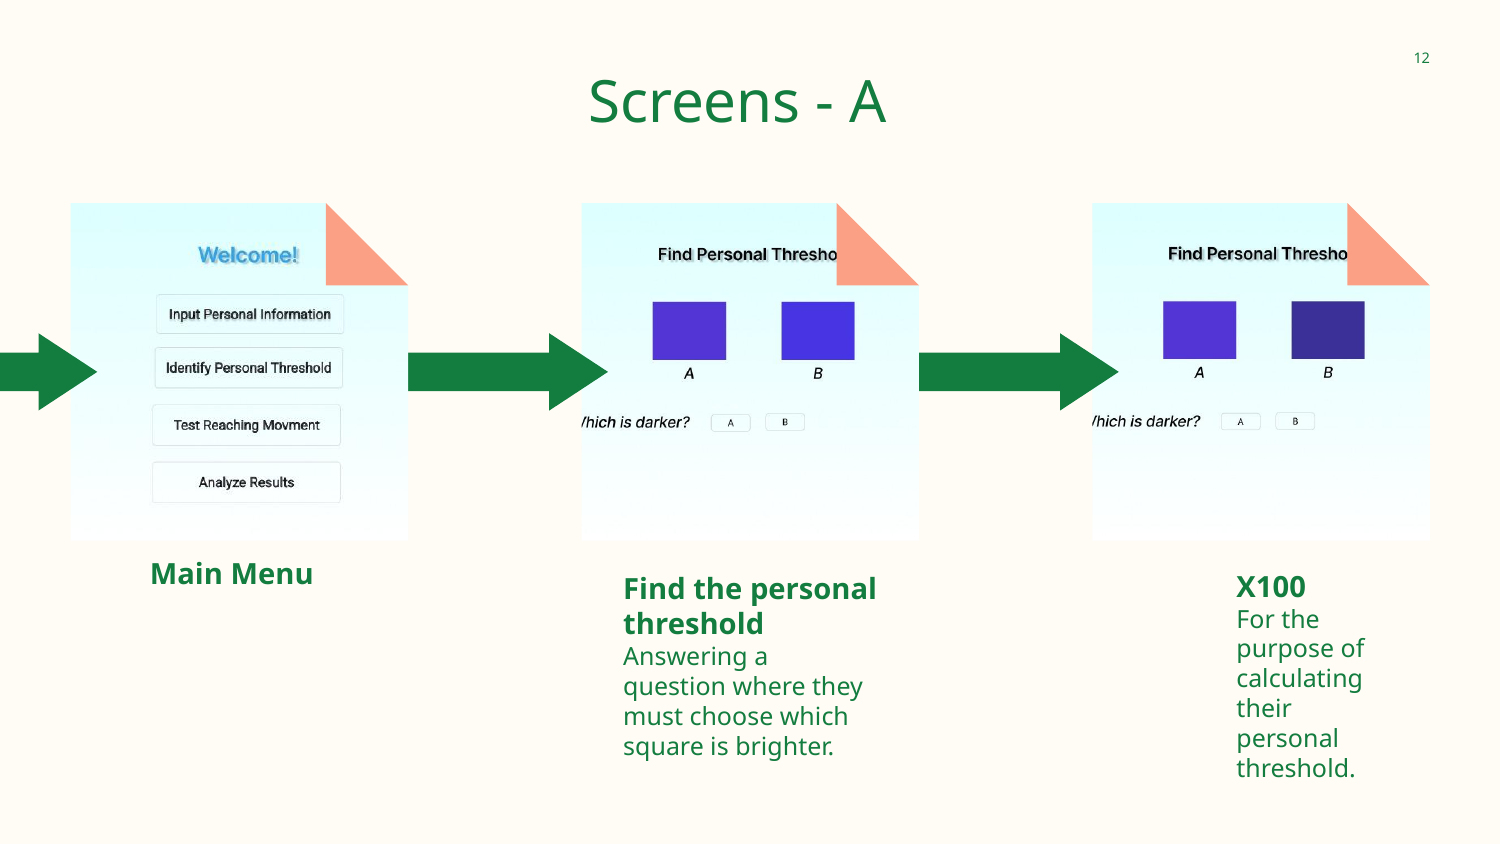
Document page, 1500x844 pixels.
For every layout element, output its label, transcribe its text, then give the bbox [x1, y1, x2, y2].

slide_number 12 [1355, 33, 1446, 82]
text_box [923, 333, 1086, 411]
text_box [414, 333, 576, 411]
subtitle X100 For the purpose of calculating their personal threshold. [1221, 553, 1382, 844]
subtitle Main Menu [134, 550, 351, 618]
text_box [0, 333, 65, 411]
subtitle Find the personal threshold Answering a question where they must choose which square is brighter. [608, 555, 893, 779]
title Screens - A [573, 48, 919, 220]
picture [70, 202, 409, 541]
picture [581, 202, 920, 541]
picture [1092, 202, 1430, 541]
